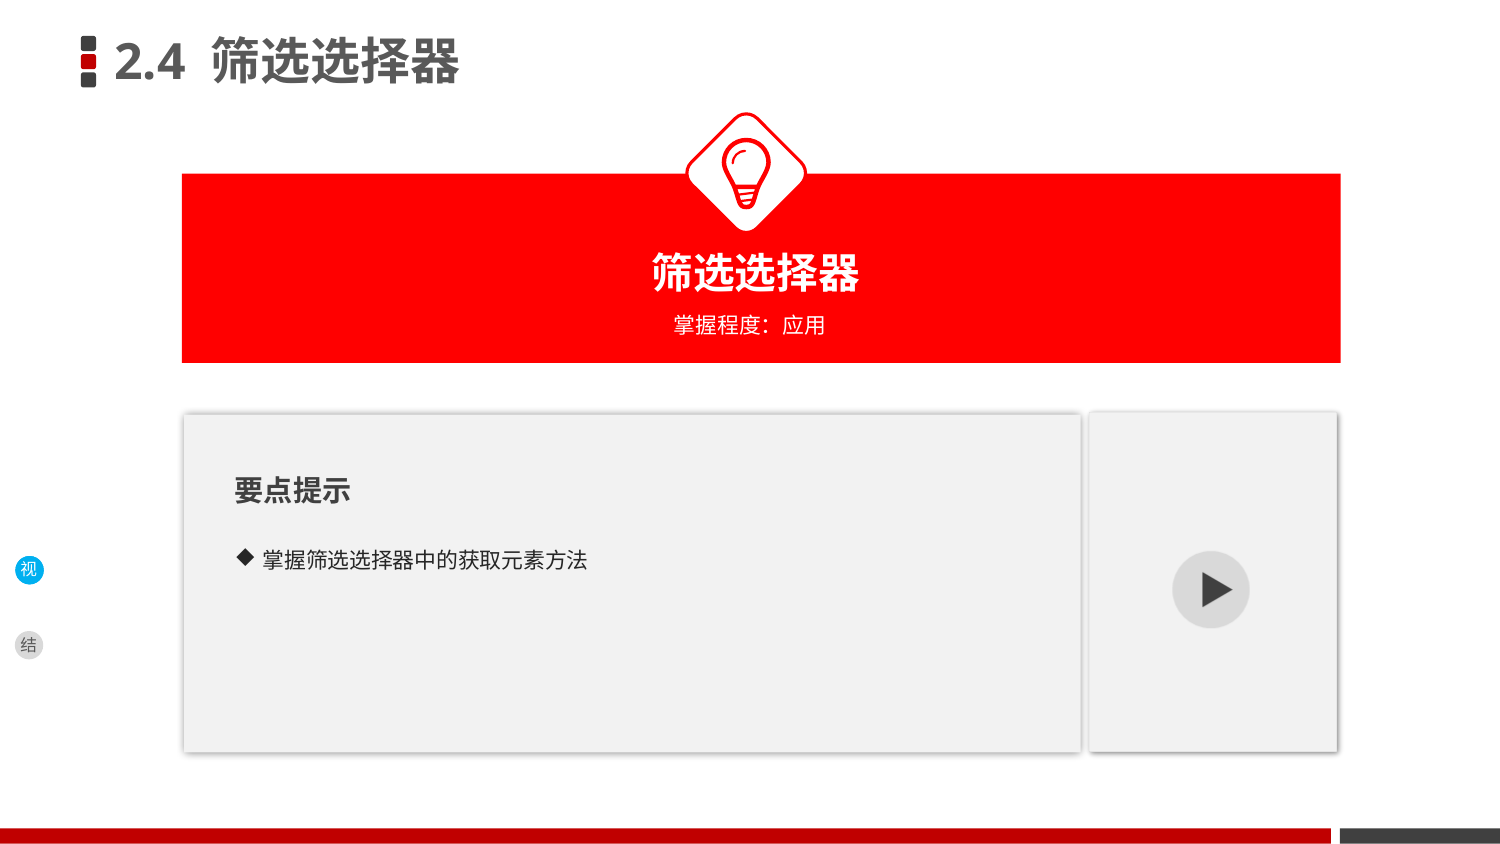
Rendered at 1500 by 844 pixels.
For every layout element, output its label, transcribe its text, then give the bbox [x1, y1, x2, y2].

text_box 2.4 筛选选择器 [103, 0, 987, 130]
text_box [180, 172, 1343, 365]
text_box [5, 551, 54, 588]
text_box 要点提示 [219, 465, 797, 515]
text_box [5, 626, 54, 663]
text_box [182, 412, 1077, 755]
text_box 筛选选择器 [383, 239, 1128, 304]
text_box 掌握程度：应用 [496, 304, 1004, 346]
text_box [721, 137, 771, 210]
text_box 掌握筛选选择器中的获取元素方法 [219, 526, 786, 581]
picture [1082, 405, 1348, 762]
text_box [684, 130, 808, 235]
